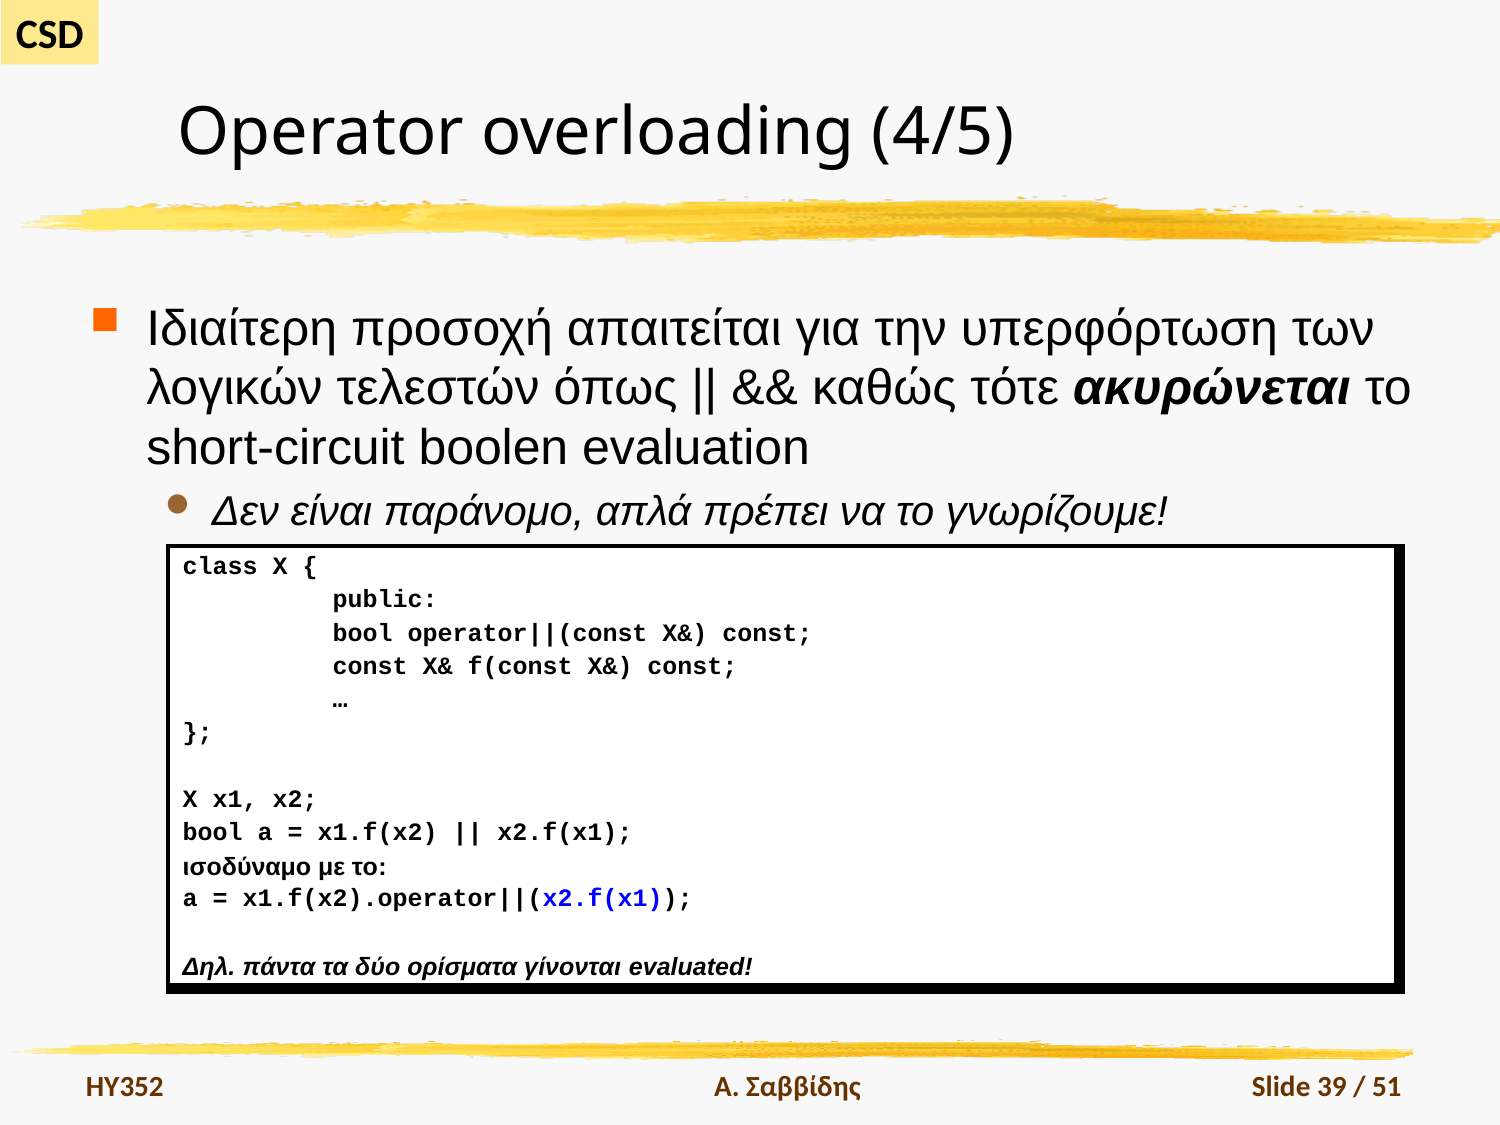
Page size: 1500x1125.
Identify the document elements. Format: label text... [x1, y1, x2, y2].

picture [1025, 1037, 1104, 1064]
table_header class X { public: bool operator||(const X&) const; const X& f(const X&) const; … }; X x1, x2; bool a = x1.f(x2) || x2.f(x1); ισοδύναμο με το: a = x1.f(x2).operator||(x2.f(x1)); Δηλ. πάντα τα δύο ορίσματα γίνονται evaluated! [170, 548, 1394, 983]
picture [21, 190, 1500, 254]
picture [11, 1037, 70, 1064]
footer Α. Σαββίδης [549, 1034, 1025, 1110]
picture [400, 1037, 549, 1064]
title Operator overloading (4/5) [162, 24, 1500, 175]
slide_number HY352 [70, 1034, 400, 1110]
slide_number Slide 39 / 51 [1104, 1034, 1417, 1110]
list Ιδιαίτερη προσοχή απαιτείται για την υπερφόρτωση των λογικών τελεστών όπως || && καθώς τότε ακυρώνεται το short-circuit boolen evaluation Δεν είναι παράνομο, απλά πρέπει να το γνωρίζουμε! [75, 287, 1438, 1013]
